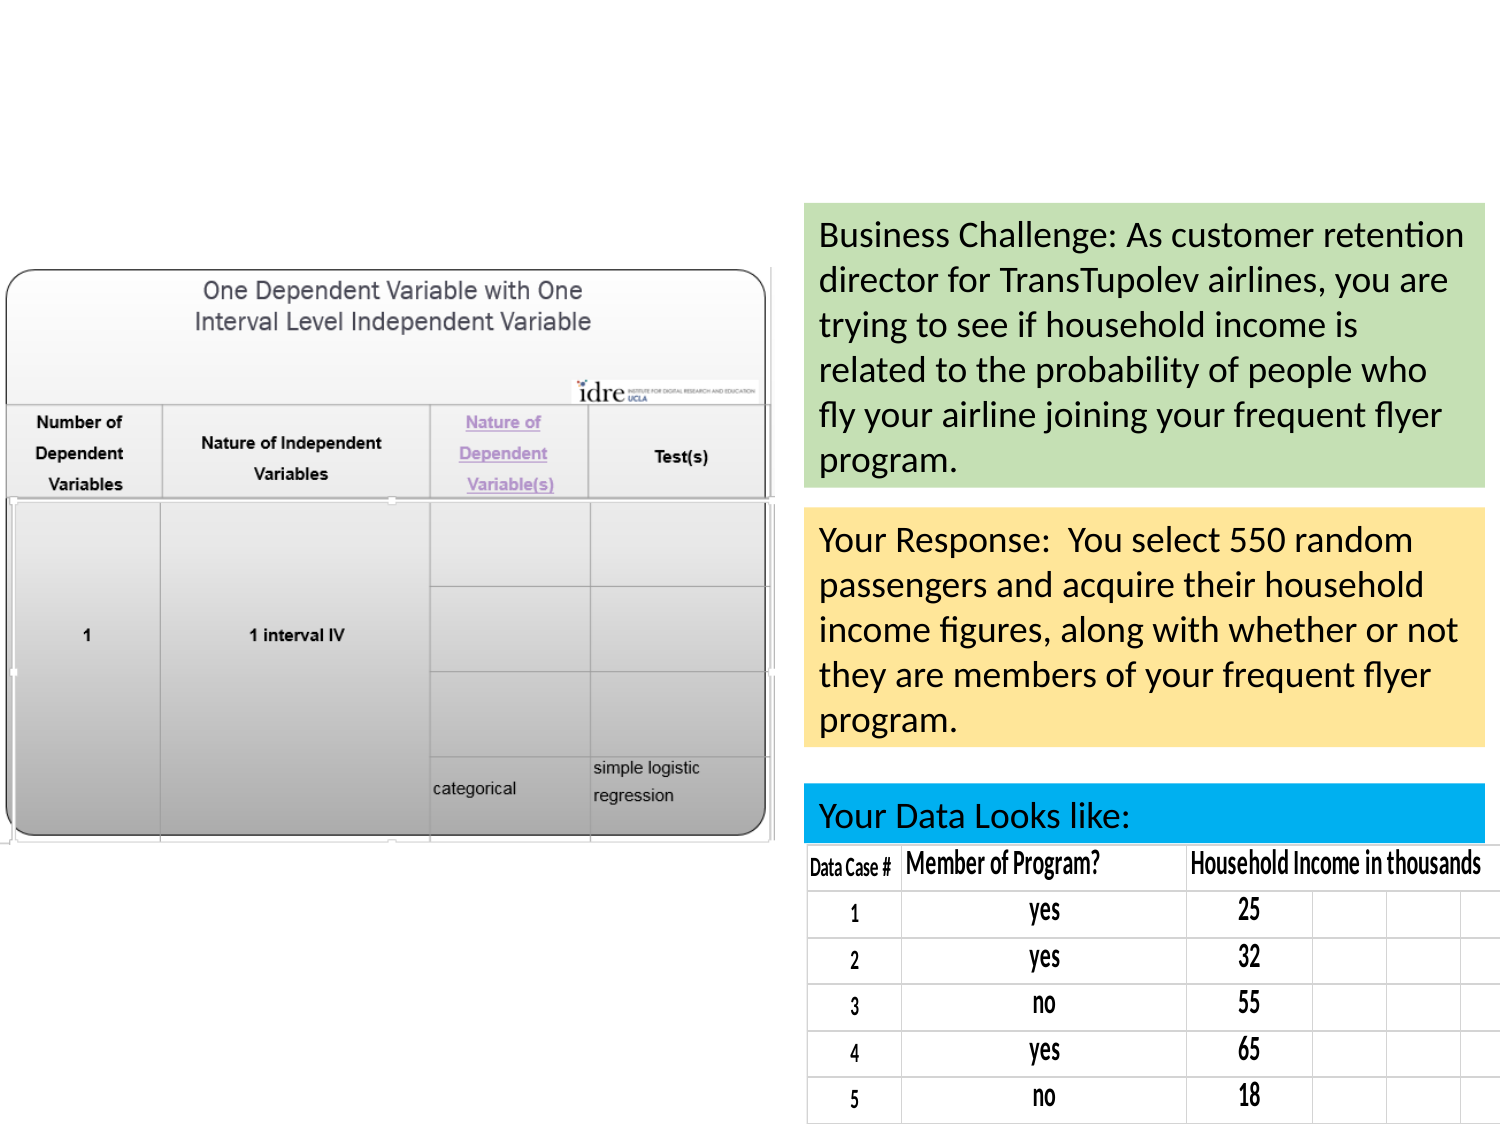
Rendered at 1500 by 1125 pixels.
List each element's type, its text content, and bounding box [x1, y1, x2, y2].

text_box Business Challenge: As customer retention director for TransTupolev airlines, you are trying to see if household income is related to the probability of people who fly your airline joining your frequent flyer program. [804, 202, 1485, 488]
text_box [806, 843, 1500, 1125]
picture [0, 267, 775, 845]
text_box Your Data Looks like: [804, 783, 1485, 844]
text_box Your Response: You select 550 random passengers and acquire their household income figures, along with whether or not they are members of your frequent flyer program. [804, 507, 1485, 748]
